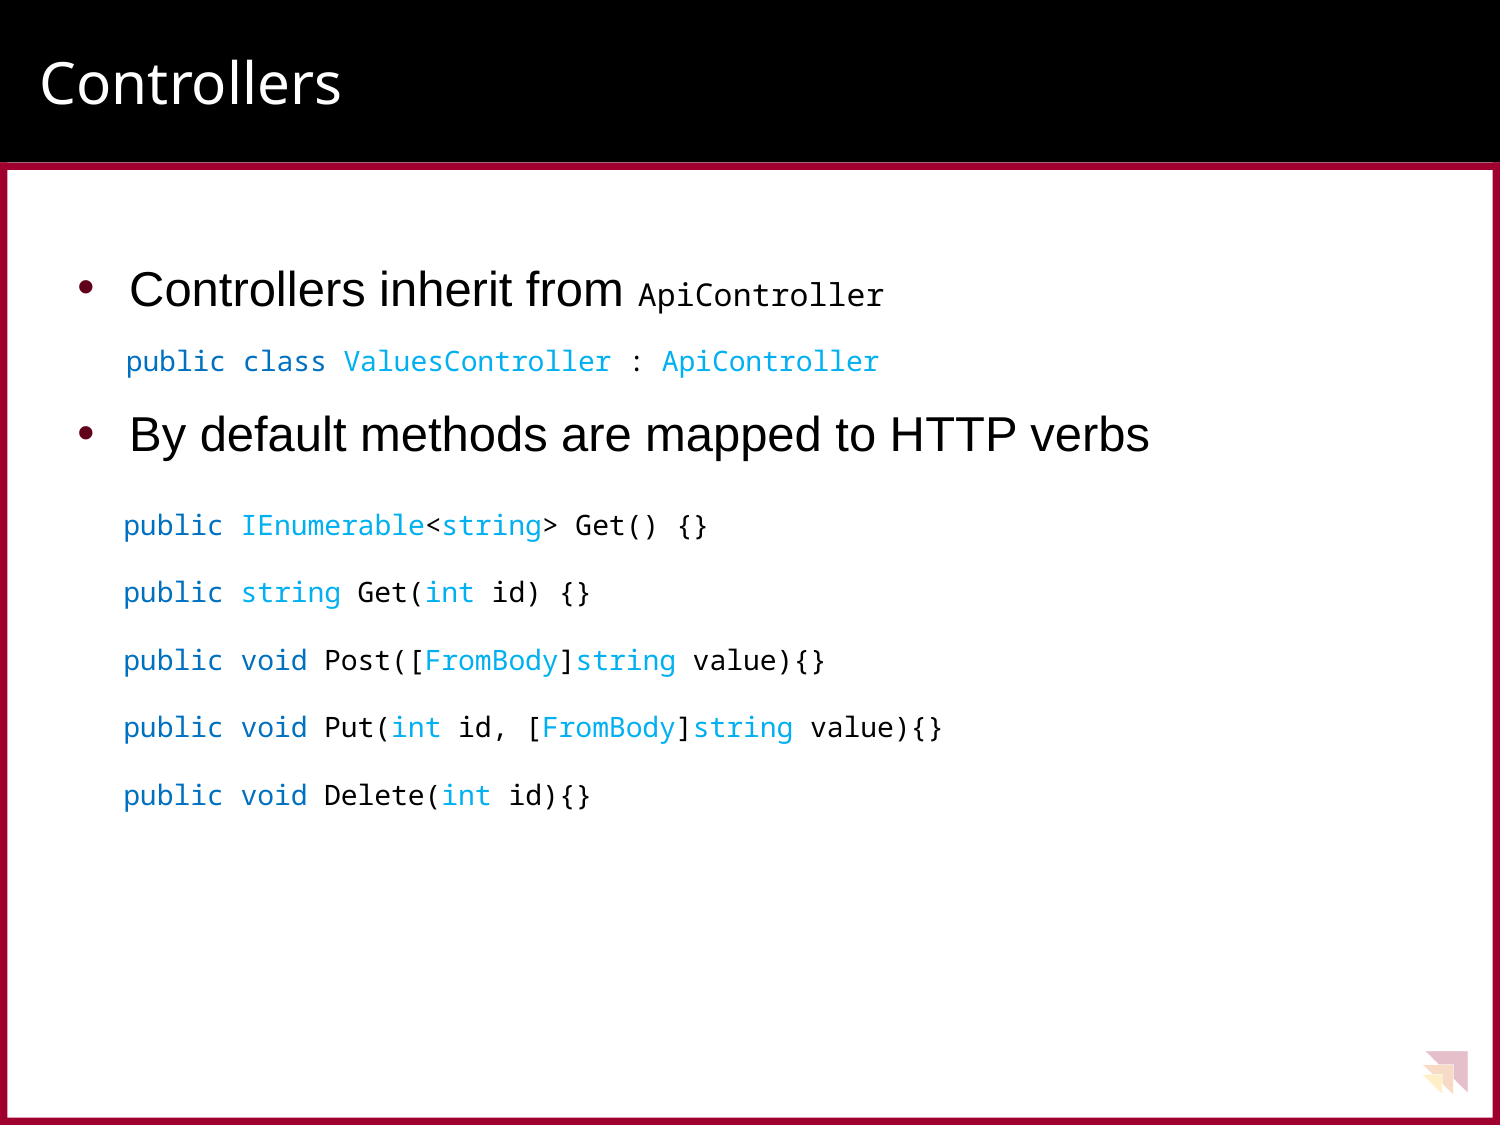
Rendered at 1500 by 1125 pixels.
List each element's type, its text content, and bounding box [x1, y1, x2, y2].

title Controllers [24, 12, 1438, 150]
list Controllers inherit from ApiController By default methods are mapped to HTTP verbs [62, 250, 1356, 472]
text_box public class ValuesController : ApiController [111, 336, 895, 385]
text_box public IEnumerable<string> Get() {} public string Get(int id) {} public void Post([FromBody]string value){} public void Put(int id, [FromBody]string value){} public void Delete(int id){} [108, 500, 959, 819]
